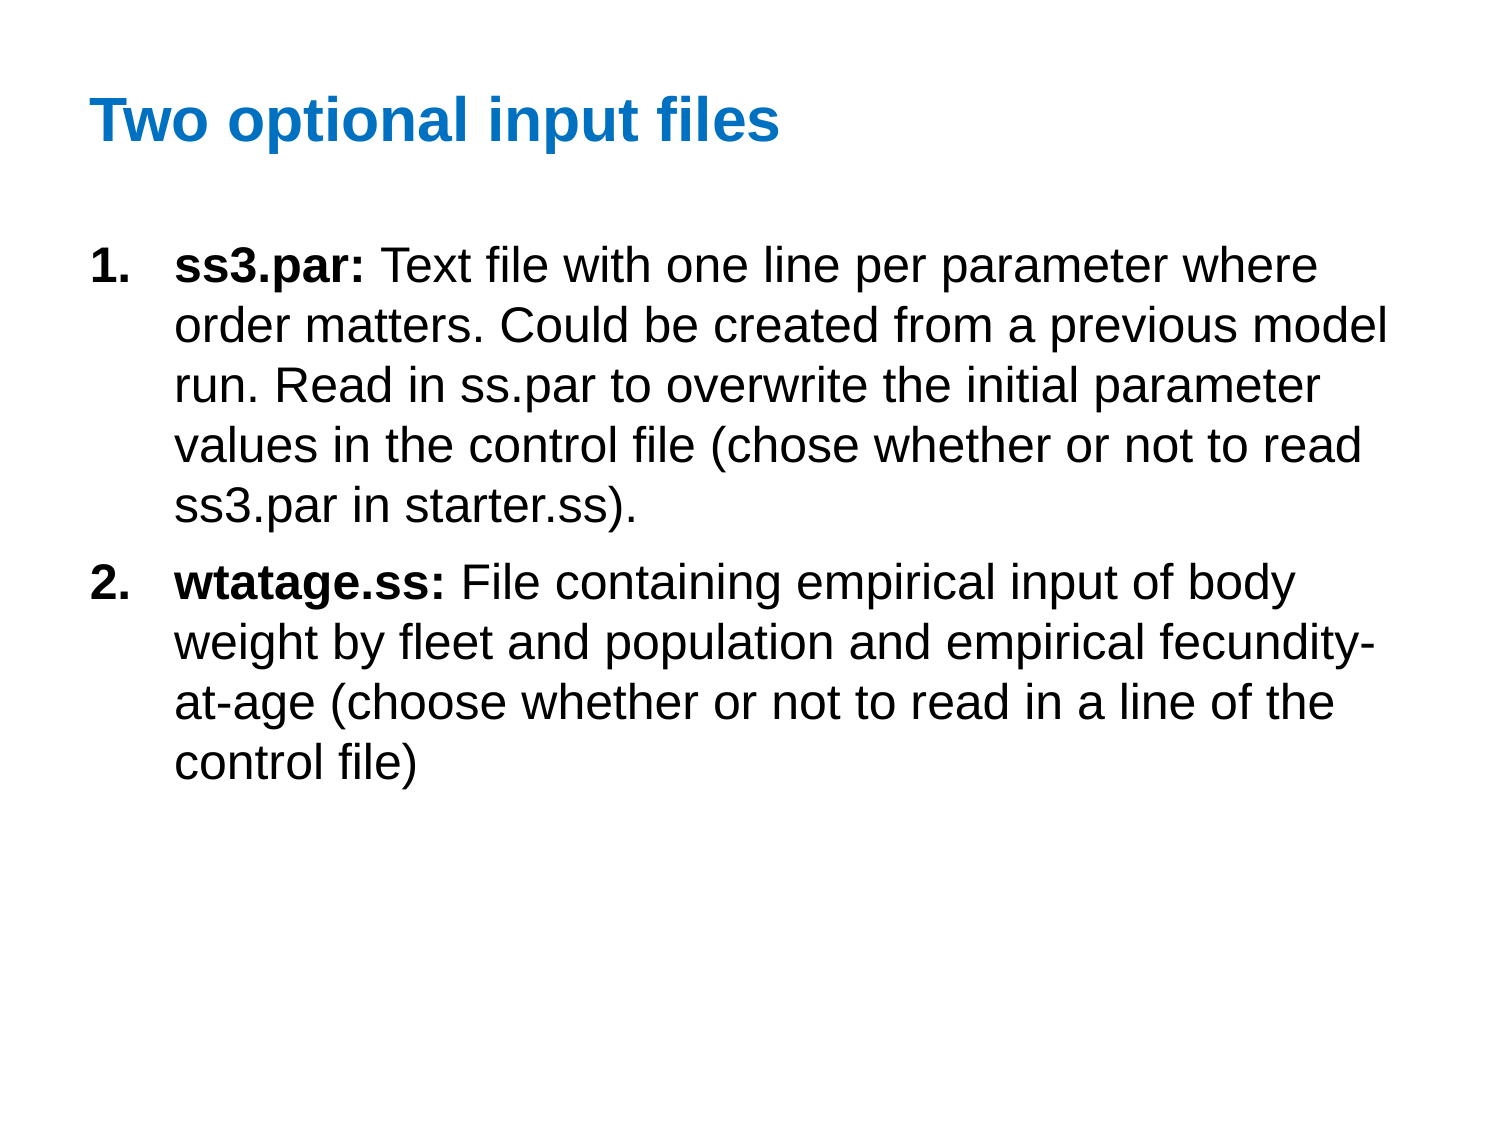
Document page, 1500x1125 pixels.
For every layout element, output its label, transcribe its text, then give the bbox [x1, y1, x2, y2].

title Two optional input files [75, 45, 1424, 187]
list ss3.par: Text file with one line per parameter where order matters. Could be created from a previous model run. Read in ss.par to overwrite the initial parameter values in the control file (chose whether or not to read ss3.par in starter.ss). wtatage.ss: File containing empirical input of body weight by fleet and population and empirical fecundity-at-age (choose whether or not to read in a line of the control file) [75, 224, 1425, 968]
